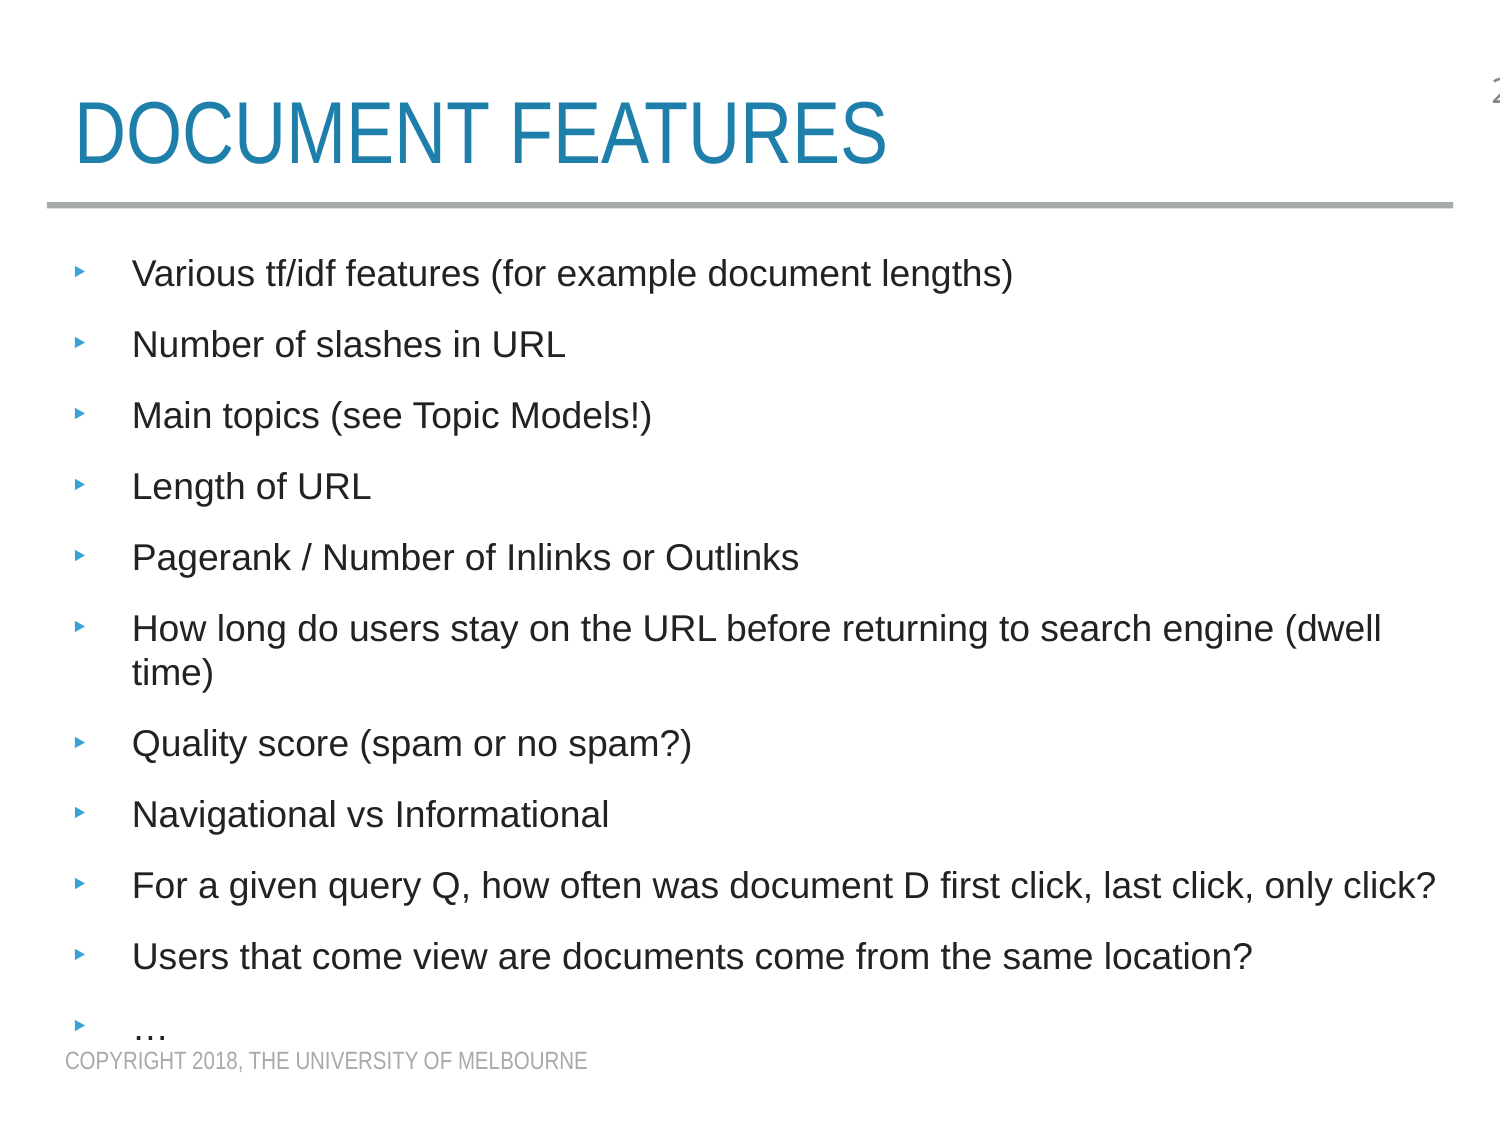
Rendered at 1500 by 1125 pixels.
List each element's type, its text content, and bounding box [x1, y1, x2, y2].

list Various tf/idf features (for example document lengths) Number of slashes in URL Main topics (see Topic Models!) Length of URL Pagerank / Number of Inlinks or Outlinks How long do users stay on the URL before returning to search engine (dwell time) Quality score (spam or no spam?) Navigational vs Informational For a given query Q, how often was document D first click, last click, only click? Users that come view are documents come from the same location? … [63, 240, 1471, 1067]
title DOCUMENT FEATURES [65, 0, 1474, 190]
